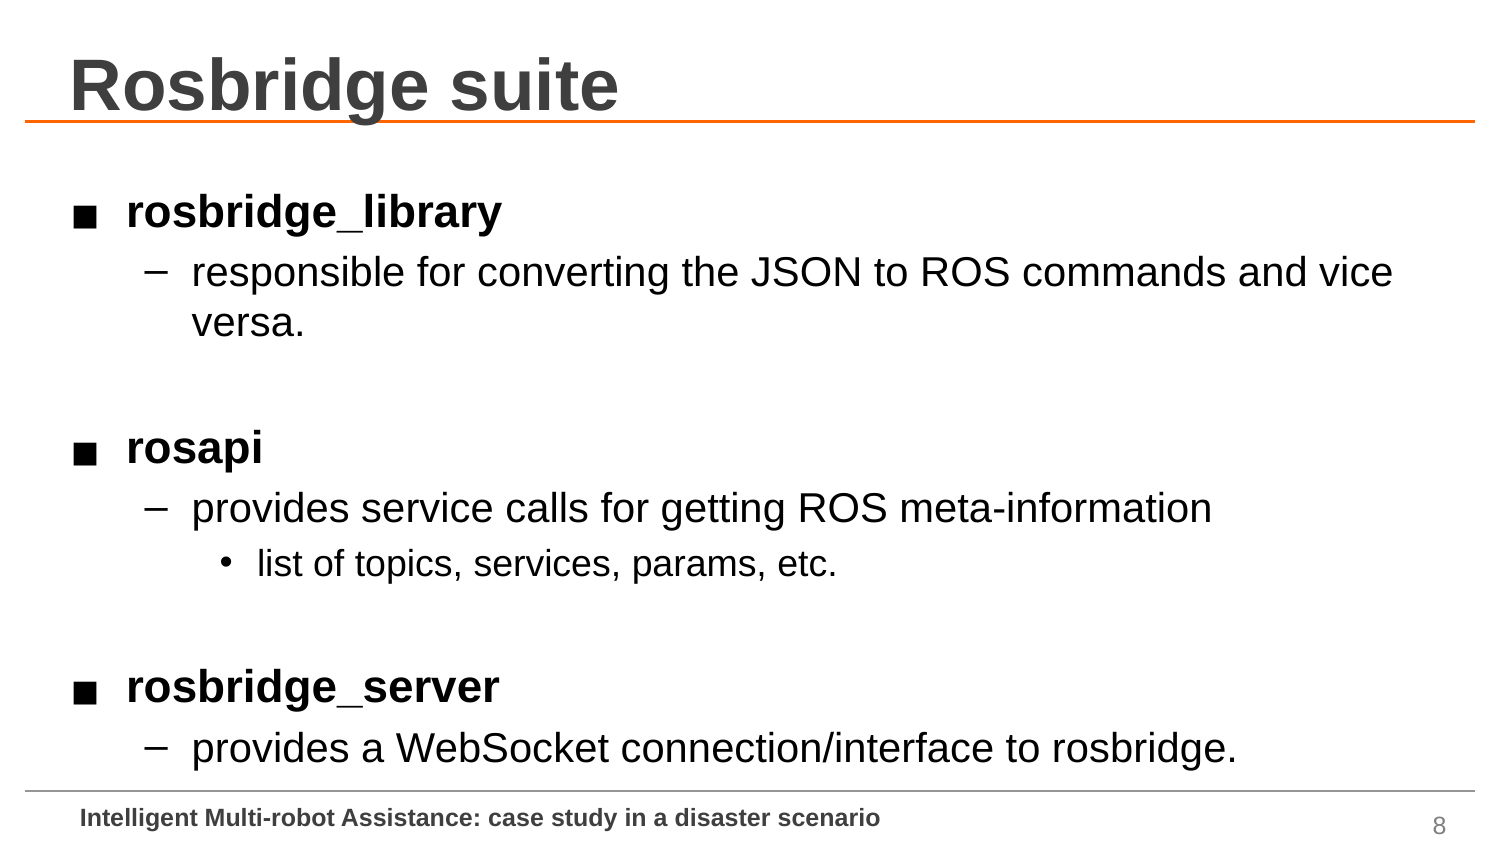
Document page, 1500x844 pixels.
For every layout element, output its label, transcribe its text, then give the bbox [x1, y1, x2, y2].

title Rosbridge suite [54, 23, 1445, 138]
slide_number 8 [1118, 801, 1469, 844]
list rosbridge_library responsible for converting the JSON to ROS commands and vice versa. rosapi provides service calls for getting ROS meta-information list of topics, services, params, etc. rosbridge_server provides a WebSocket connection/interface to rosbridge. [54, 173, 1450, 768]
